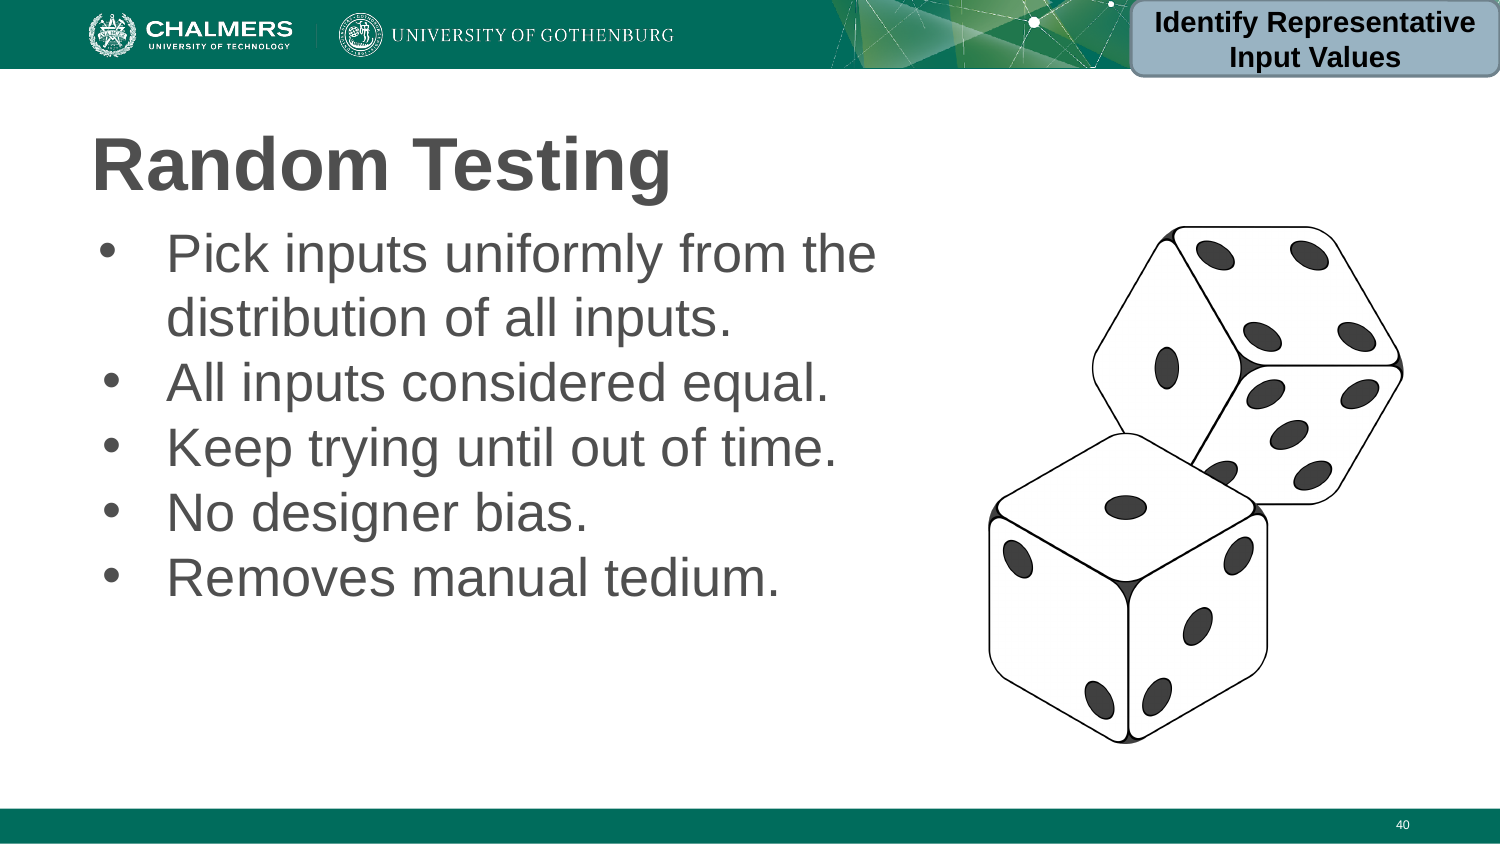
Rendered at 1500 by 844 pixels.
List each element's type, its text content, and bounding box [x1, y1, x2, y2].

slide_number ‹#› [1074, 809, 1425, 844]
list Pick inputs uniformly from the distribution of all inputs. All inputs considered equal. Keep trying until out of time. No designer bias. Removes manual tedium. [76, 210, 961, 782]
picture [1493, 0, 1500, 8]
text_box Identify Representative Input Values [1131, 0, 1500, 77]
picture [914, 224, 1434, 744]
picture [759, 0, 1138, 68]
title Random Testing [76, 100, 1425, 211]
picture [64, 0, 696, 85]
